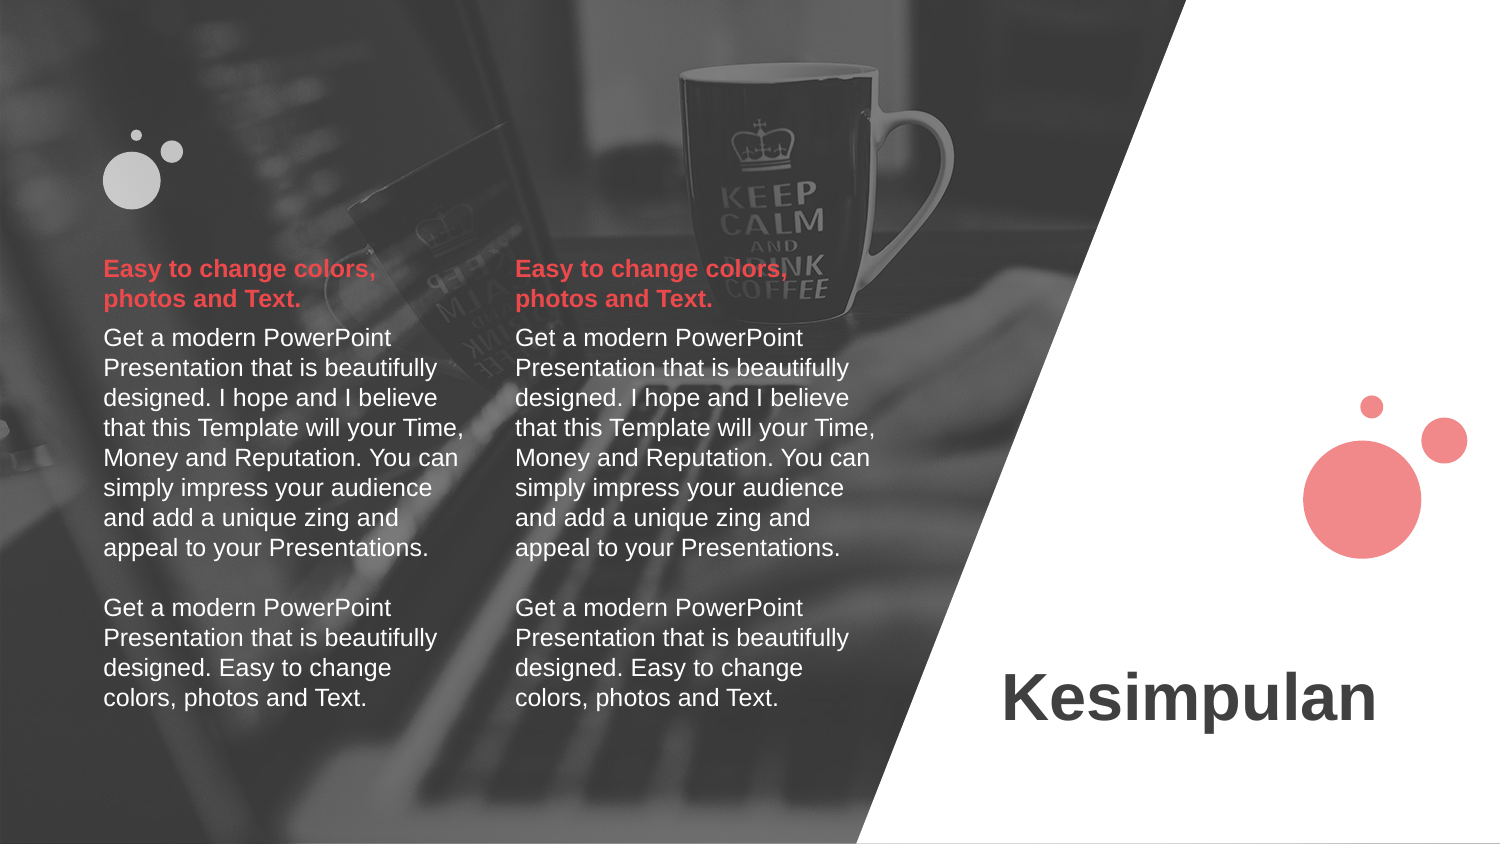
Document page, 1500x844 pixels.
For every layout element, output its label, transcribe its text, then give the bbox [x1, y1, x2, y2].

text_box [102, 129, 184, 210]
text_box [1302, 395, 1468, 559]
list Kesimpulan [986, 646, 1500, 741]
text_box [499, 244, 892, 721]
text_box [88, 244, 481, 721]
